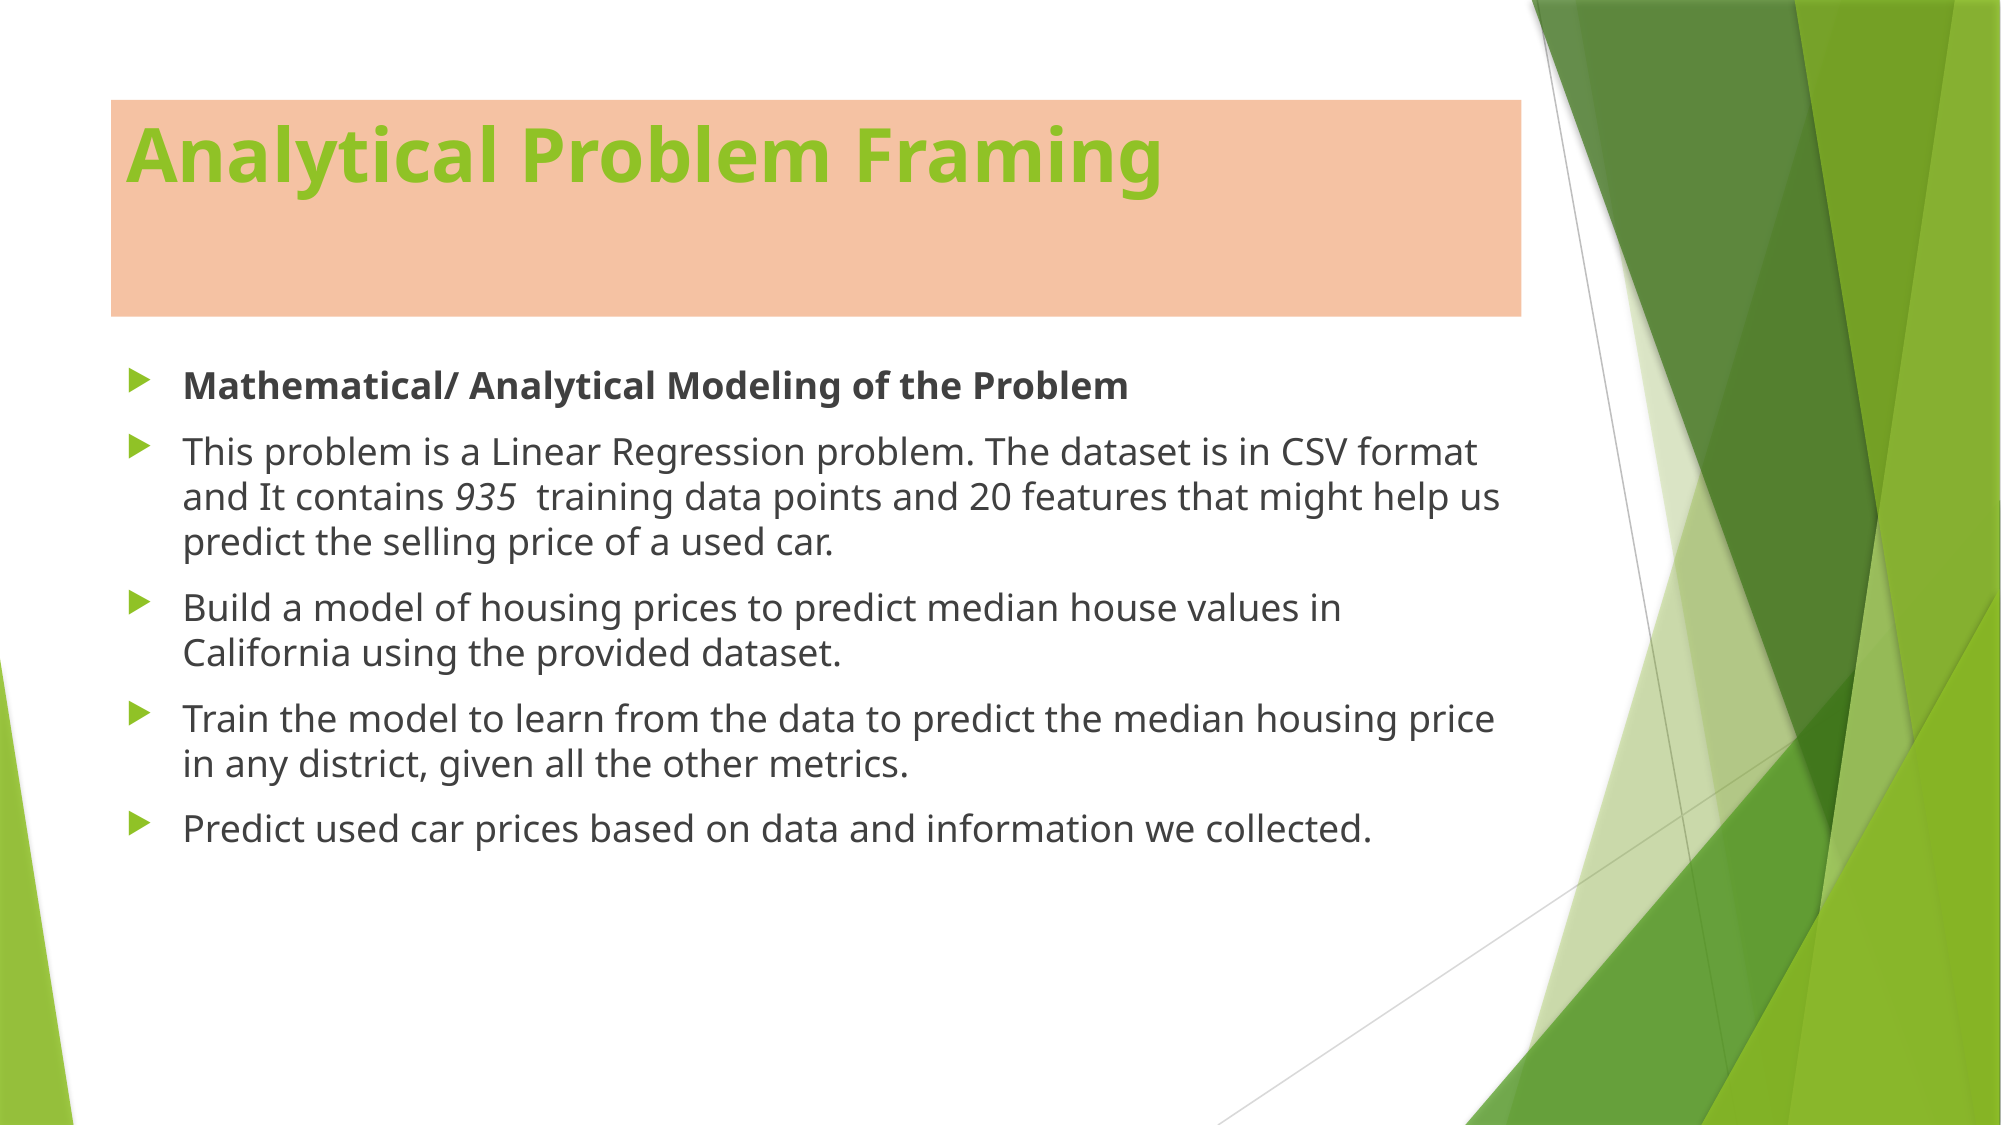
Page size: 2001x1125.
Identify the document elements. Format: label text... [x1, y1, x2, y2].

title Analytical Problem Framing [111, 99, 1522, 317]
list Mathematical/ Analytical Modeling of the Problem This problem is a Linear Regression problem. The dataset is in CSV format and It contains 935 training data points and 20 features that might help us predict the selling price of a used car. Build a model of housing prices to predict median house values in California using the provided dataset. Train the model to learn from the data to predict the median housing price in any district, given all the other metrics. Predict used car prices based on data and information we collected. [111, 354, 1522, 992]
